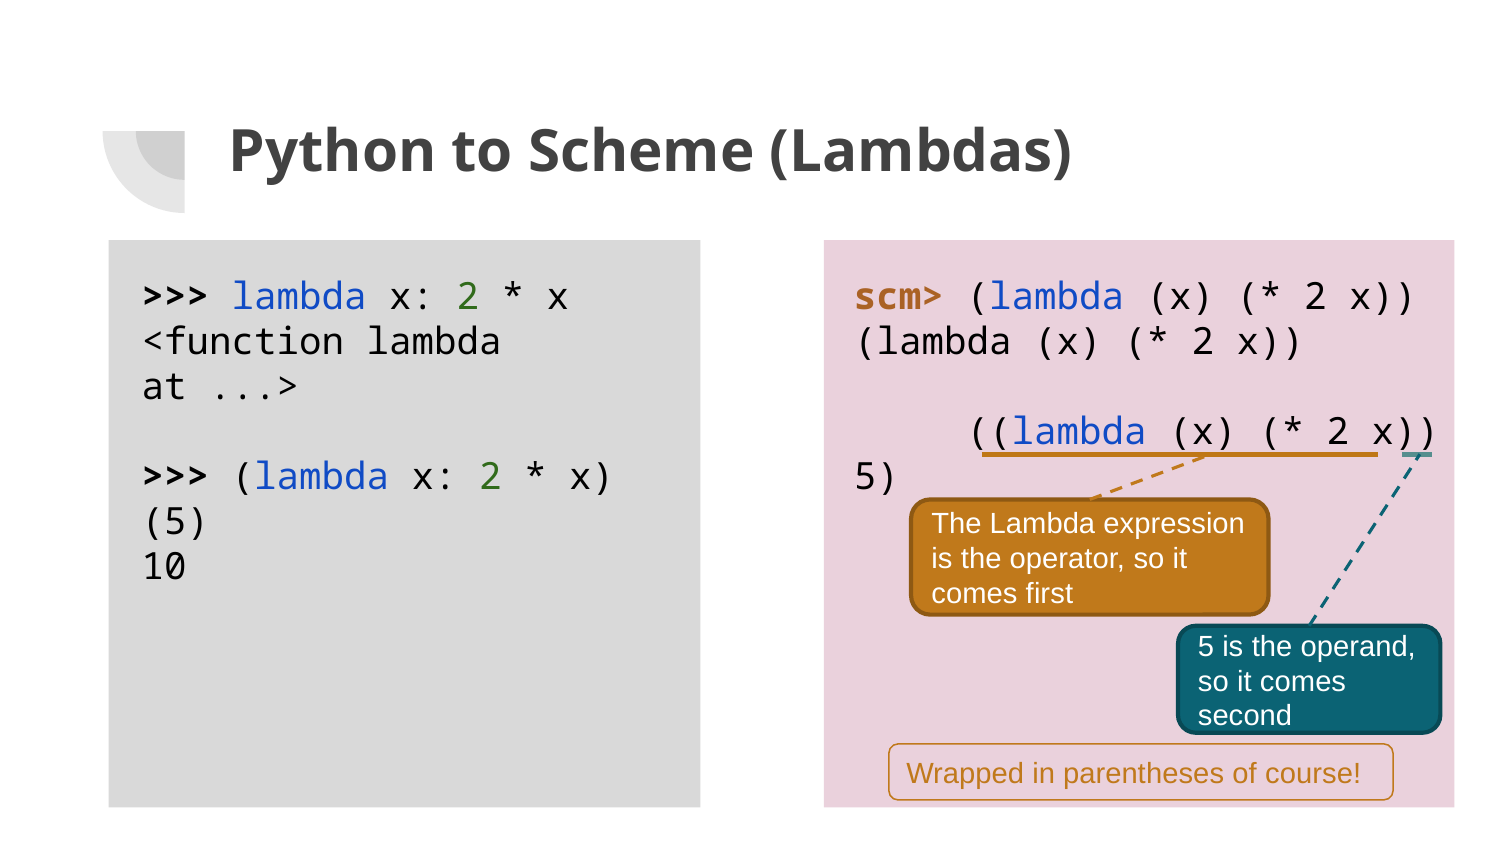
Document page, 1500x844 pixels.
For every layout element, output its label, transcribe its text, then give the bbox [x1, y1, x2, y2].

text_box [823, 240, 1455, 808]
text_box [1308, 453, 1421, 626]
text_box Wrapped in parentheses of course! [888, 743, 1394, 800]
text_box scm> [839, 264, 975, 325]
text_box scm> (lambda (x) (* 2 x)) (lambda (x) (* 2 x)) scm> ((lambda (x) (* 2 x)) 5) [839, 256, 1470, 789]
text_box >>> lambda x: 2 * x <function lambda at ...> >>> (lambda x: 2 * x)(5) 10 [126, 256, 684, 789]
title Python to Scheme (Lambdas) [213, 98, 1368, 263]
text_box 5 is the operand, so it comes second [1175, 623, 1443, 735]
text_box [108, 240, 701, 808]
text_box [1089, 453, 1212, 500]
text_box The Lambda expression is the operator, so it comes first [908, 497, 1271, 617]
